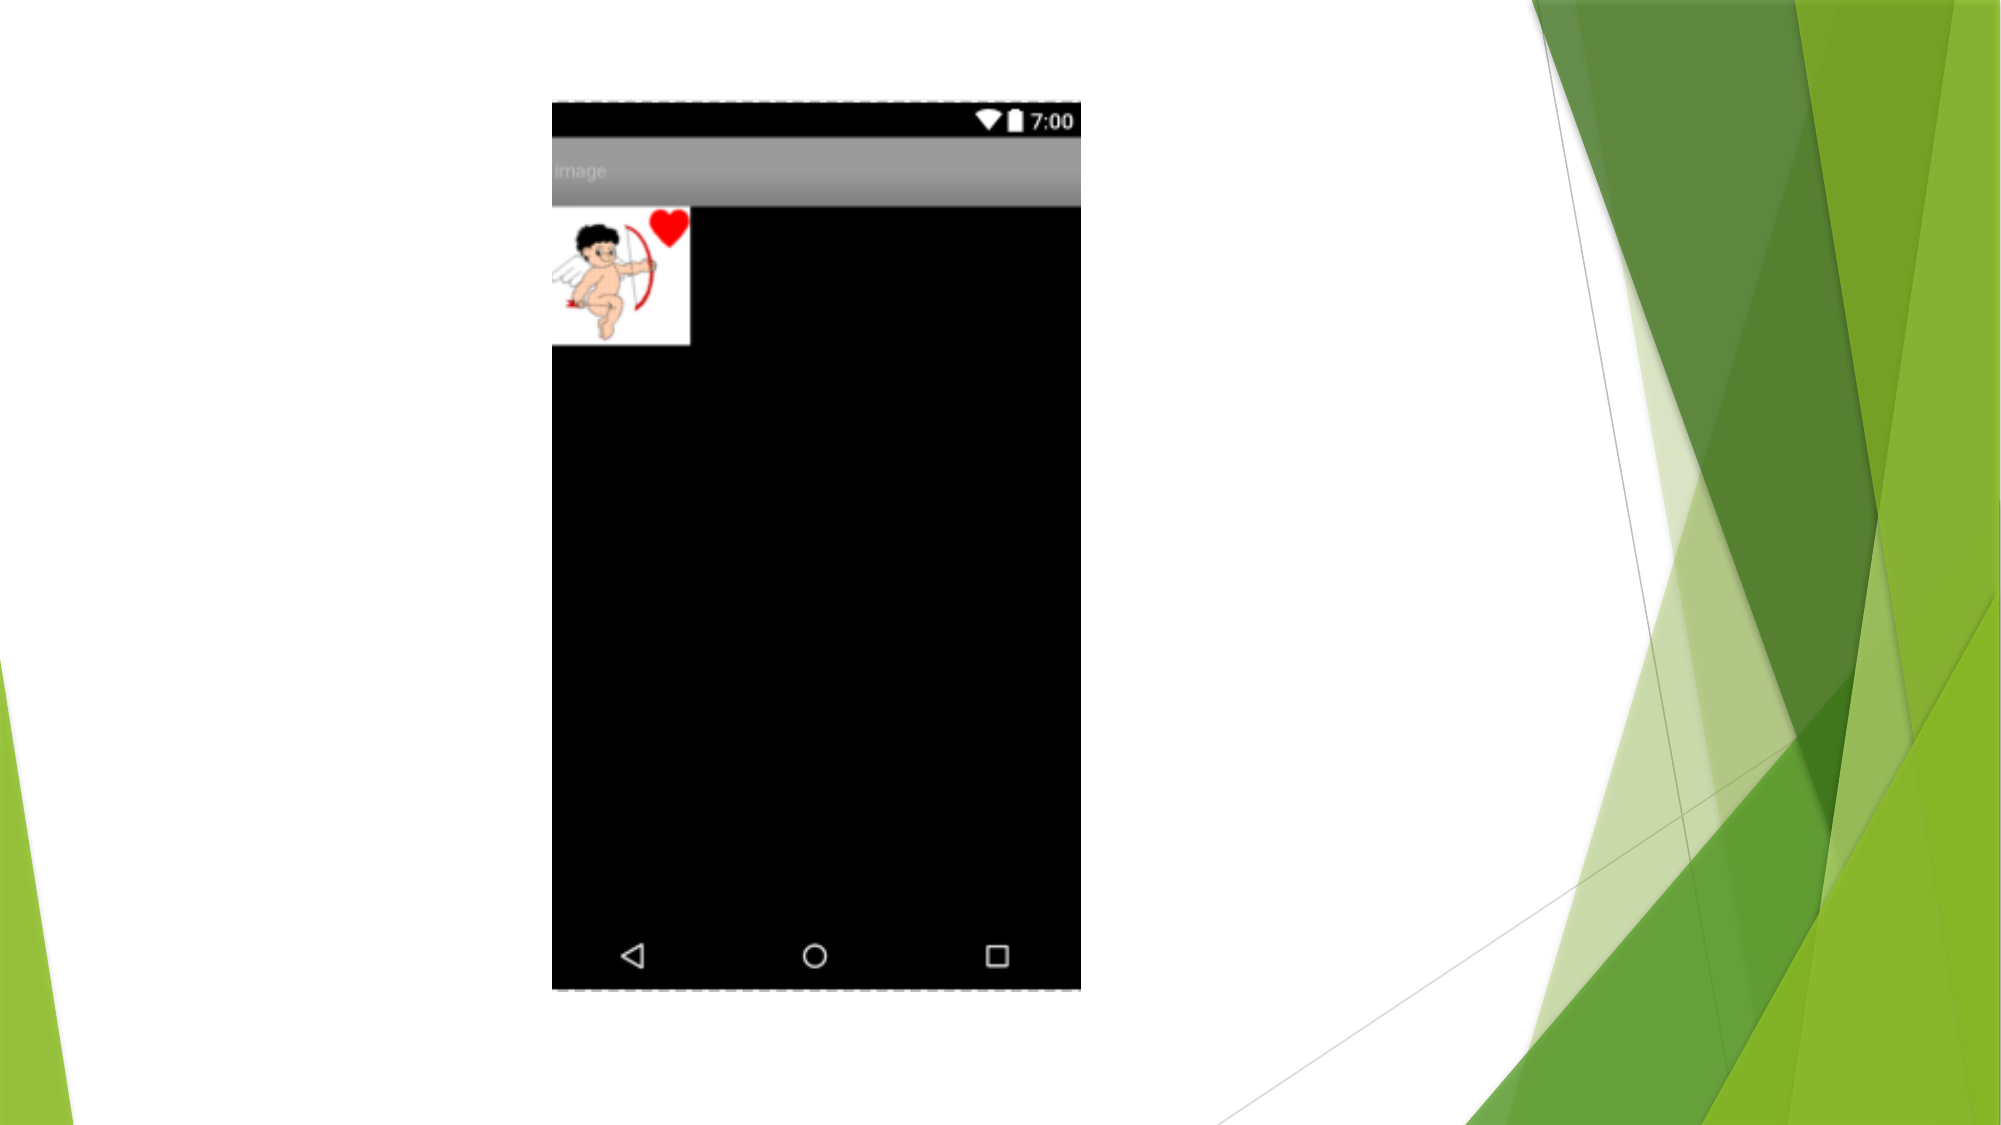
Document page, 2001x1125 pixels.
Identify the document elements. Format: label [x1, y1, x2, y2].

list [551, 99, 1081, 992]
